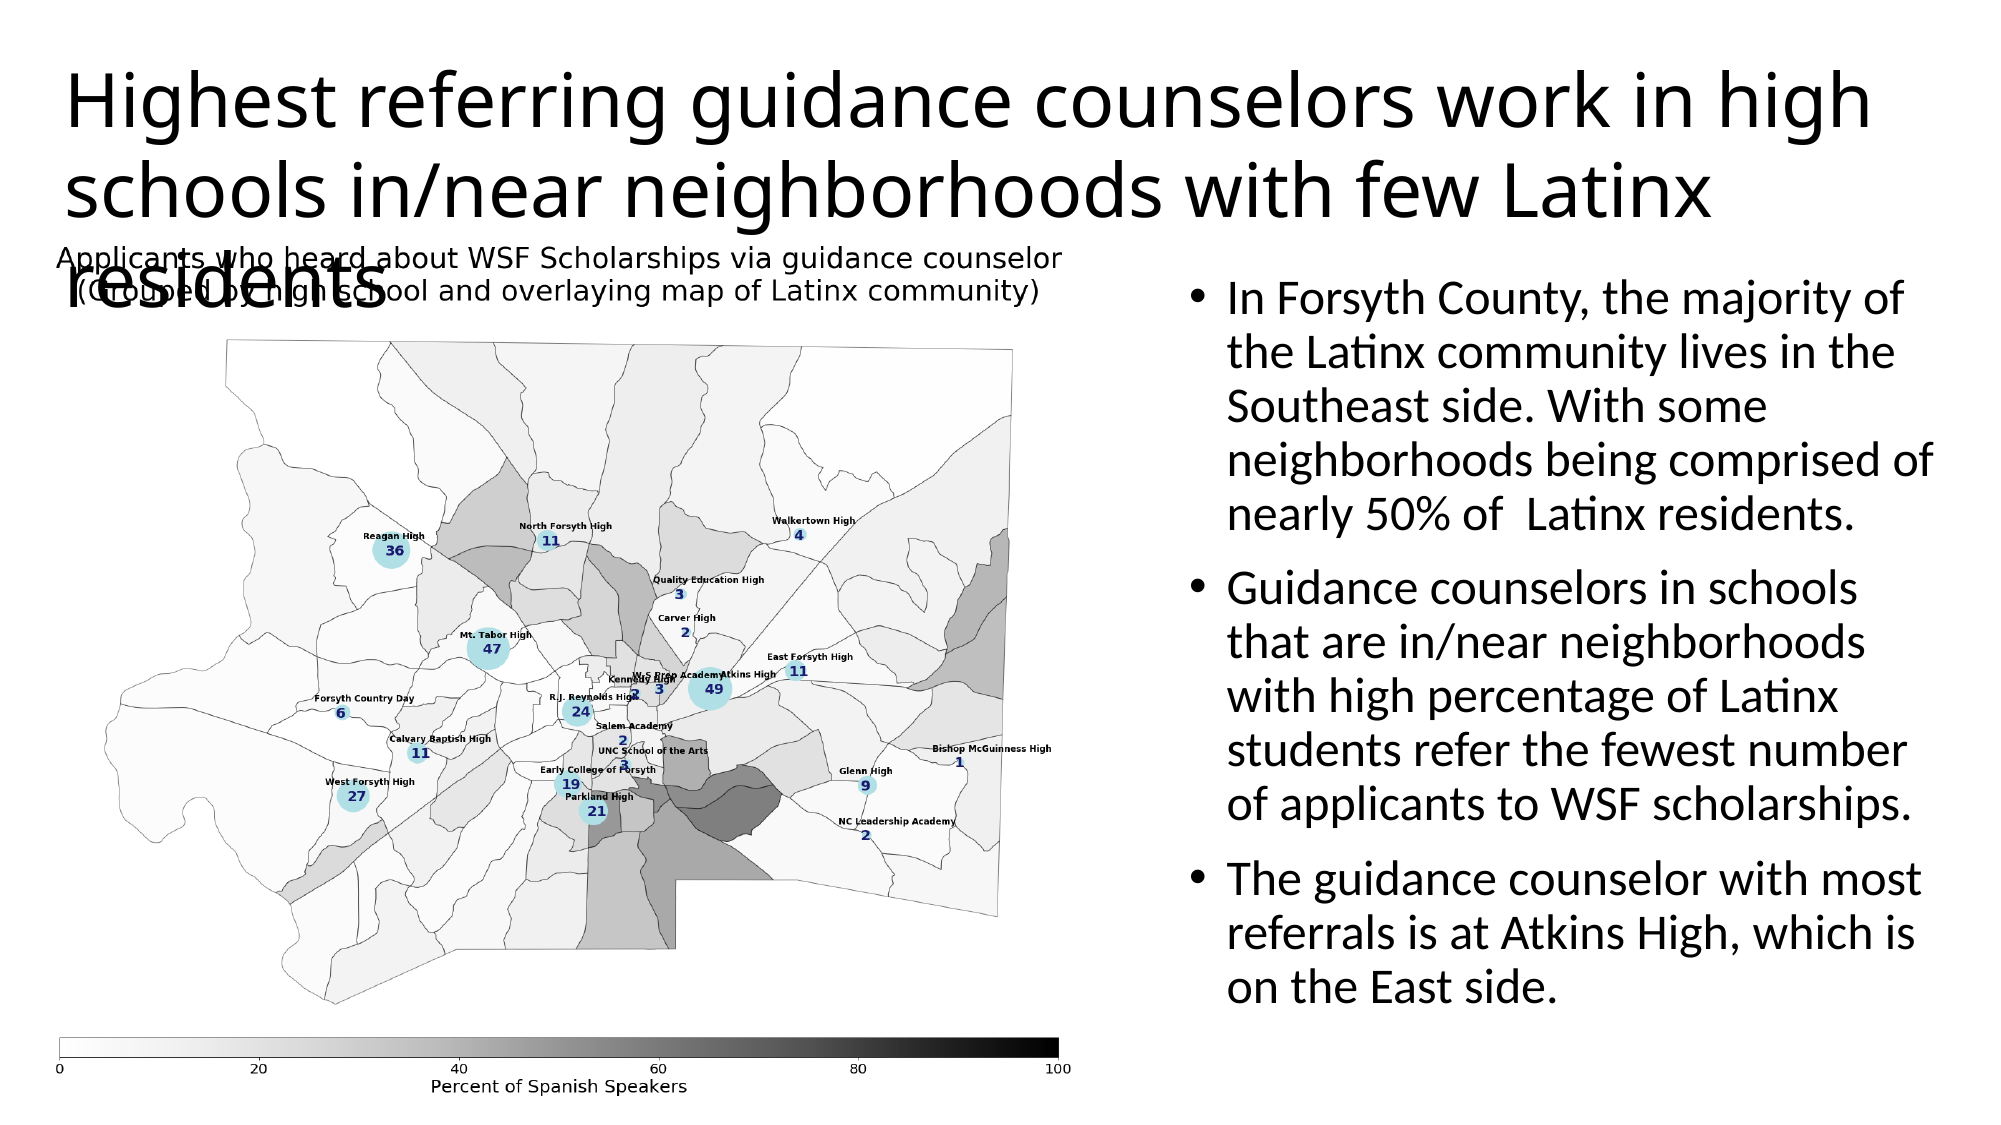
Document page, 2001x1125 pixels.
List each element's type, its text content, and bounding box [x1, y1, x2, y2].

list In Forsyth County, the majority of the Latinx community lives in the Southeast side. With some neighborhoods being comprised of nearly 50% of Latinx residents. Guidance counselors in schools that are in/near neighborhoods with high percentage of Latinx students refer the fewest number of applicants to WSF scholarships. The guidance counselor with most referrals is at Atkins High, which is on the East side. [1174, 330, 1961, 1057]
text_box Highest referring guidance counselors work in high schools in/near neighborhoods with few Latinx residents [49, 44, 1972, 330]
picture [49, 241, 1076, 1100]
